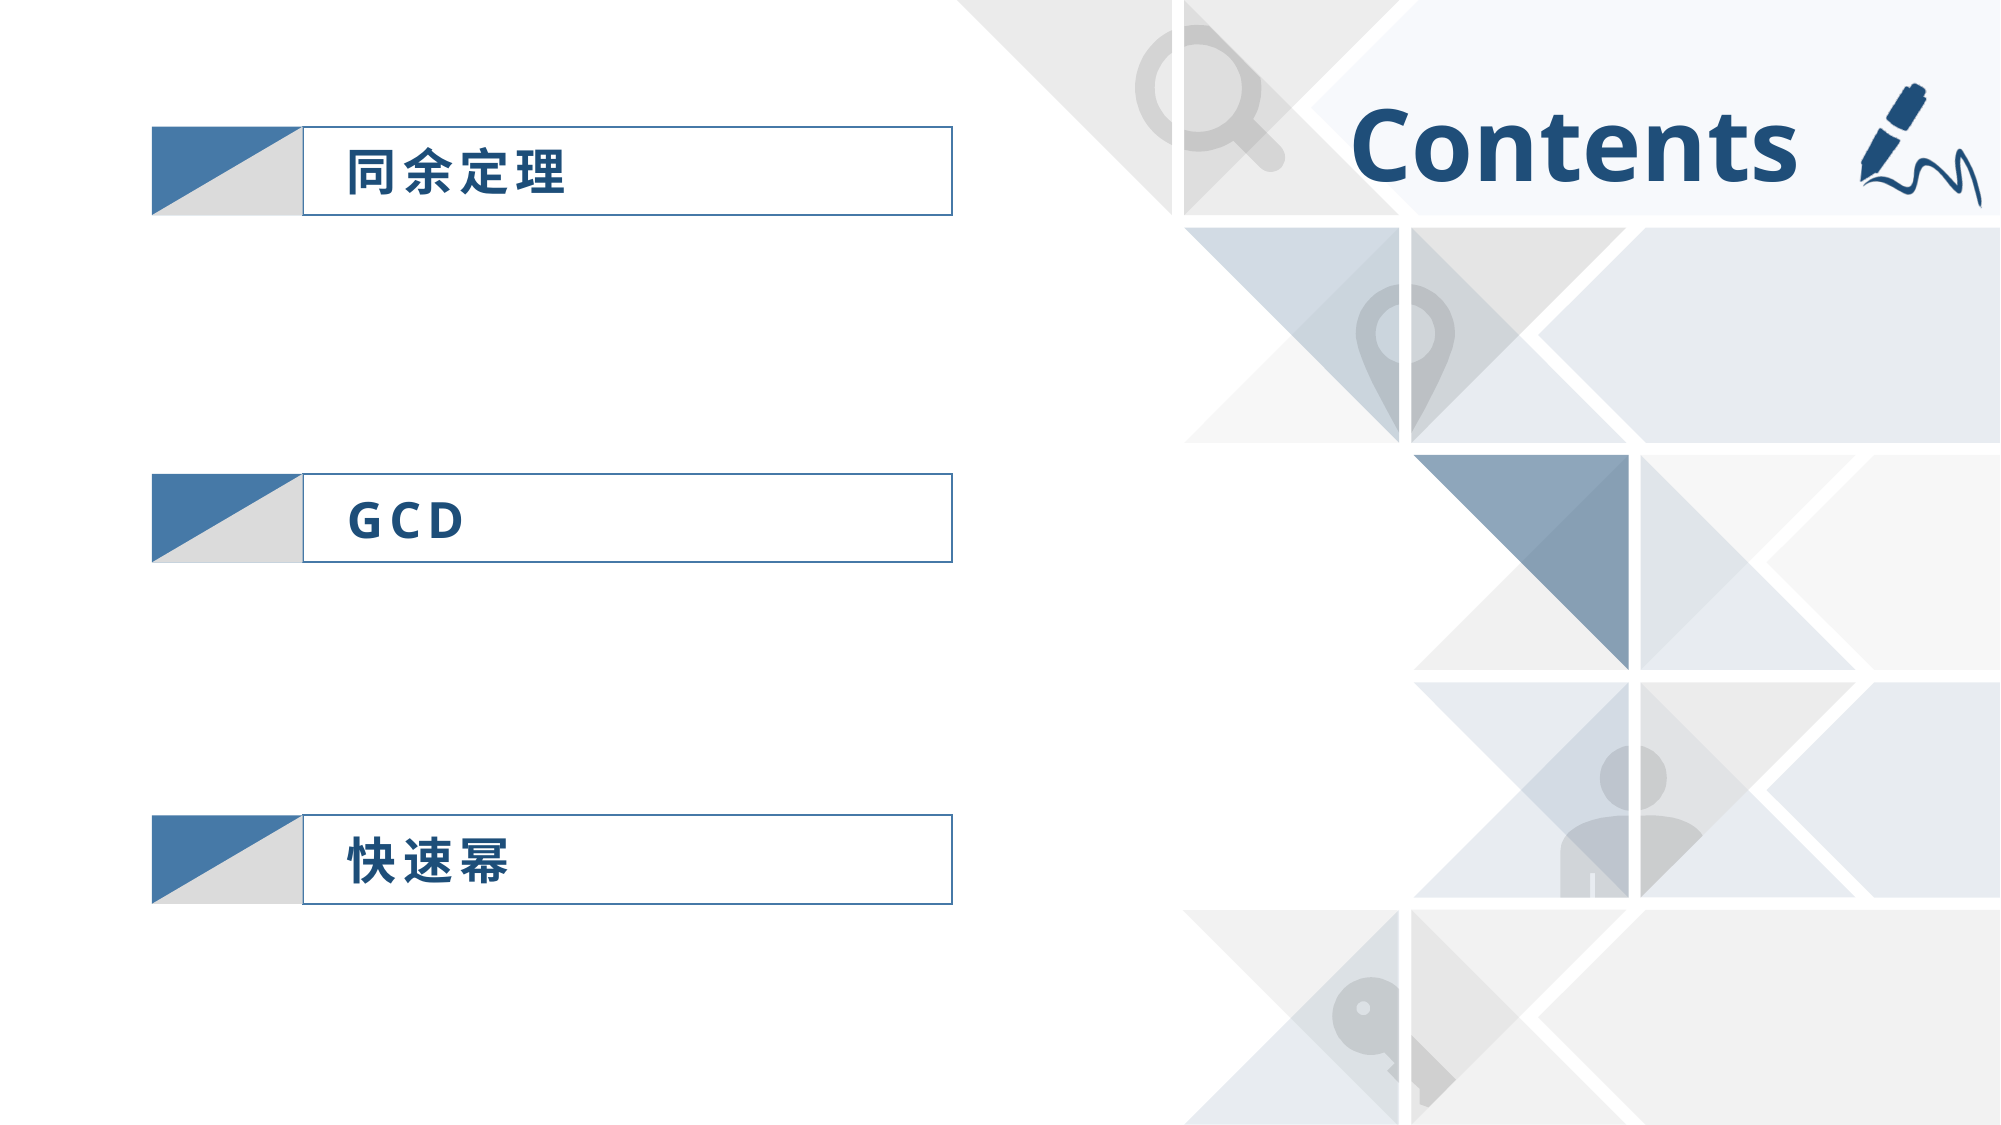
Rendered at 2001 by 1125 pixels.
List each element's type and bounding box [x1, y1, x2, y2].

text_box [151, 126, 953, 216]
text_box [957, 0, 2000, 1125]
text_box [151, 815, 953, 904]
text_box [1859, 82, 1986, 222]
text_box [151, 473, 953, 563]
